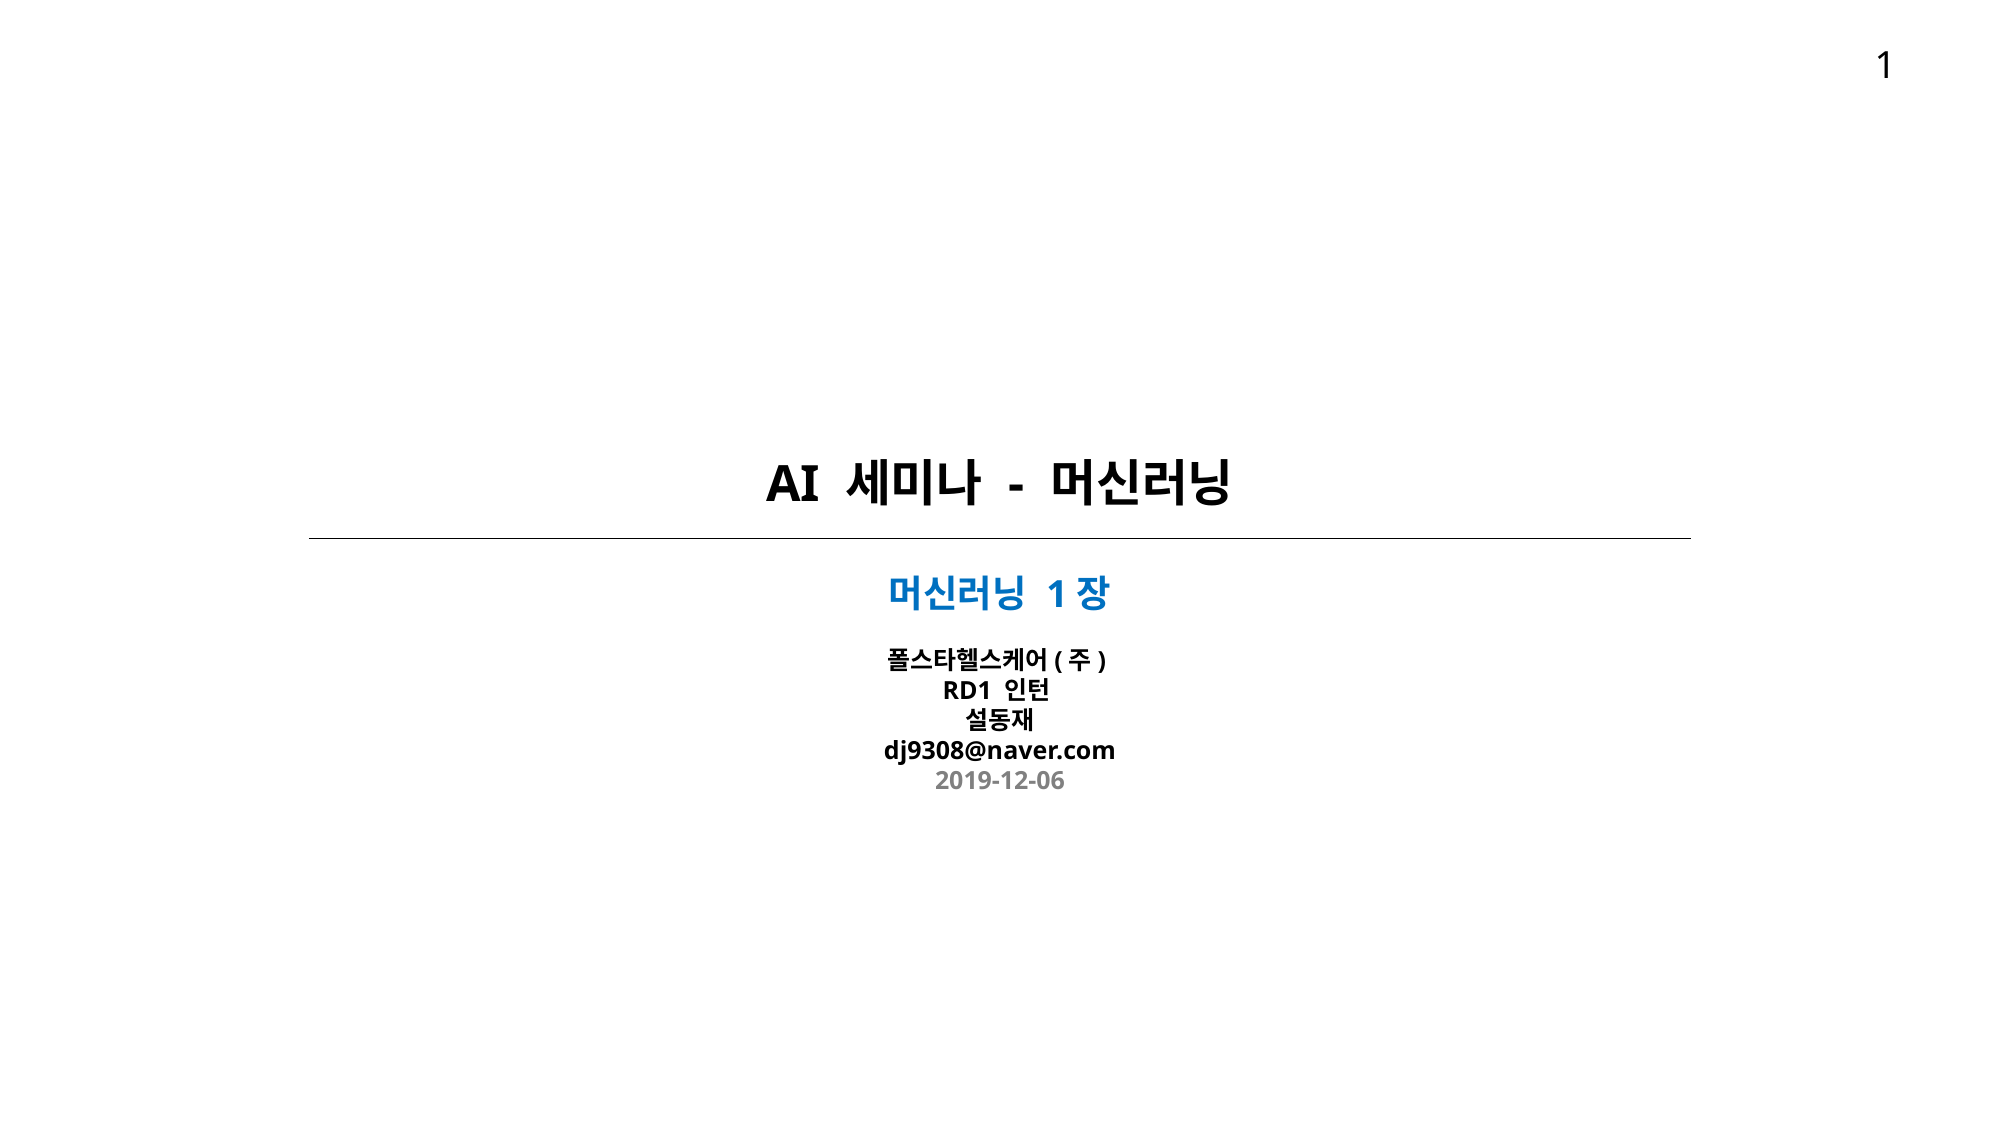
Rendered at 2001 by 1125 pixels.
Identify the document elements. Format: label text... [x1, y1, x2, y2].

text_box AI 세미나 - 머신러닝 [751, 444, 1249, 520]
text_box 1 [1848, 34, 1923, 94]
text_box 머신러닝 1장 폴스타헬스케어(주) RD1 인턴 설동재 dj9308@naver.com 2019-12-06 [869, 562, 1131, 802]
